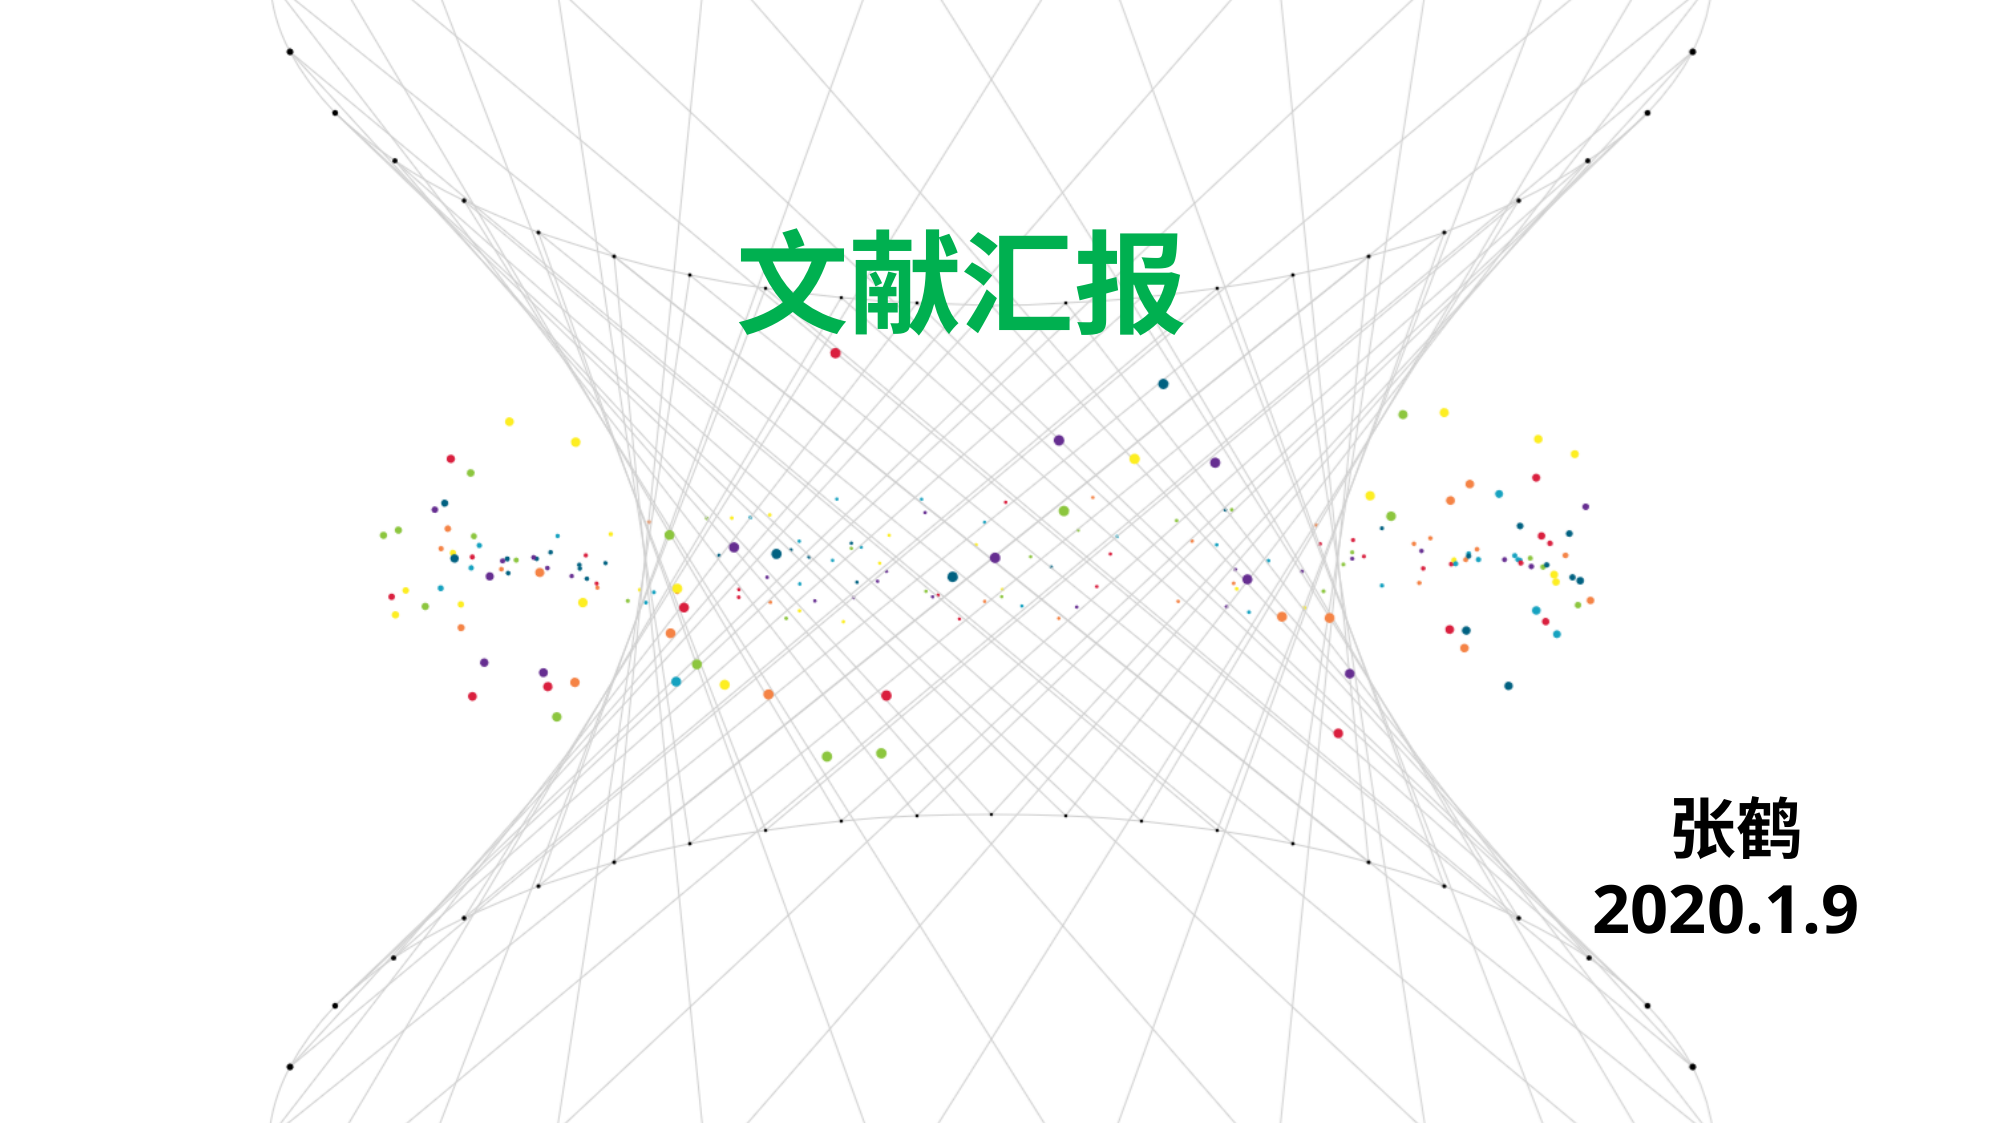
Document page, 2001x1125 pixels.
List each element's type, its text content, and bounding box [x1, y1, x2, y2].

text_box 文献汇报 [721, 205, 2000, 356]
picture [156, 0, 1878, 1123]
text_box 张鹤 2020.1.9 [1577, 779, 2000, 955]
